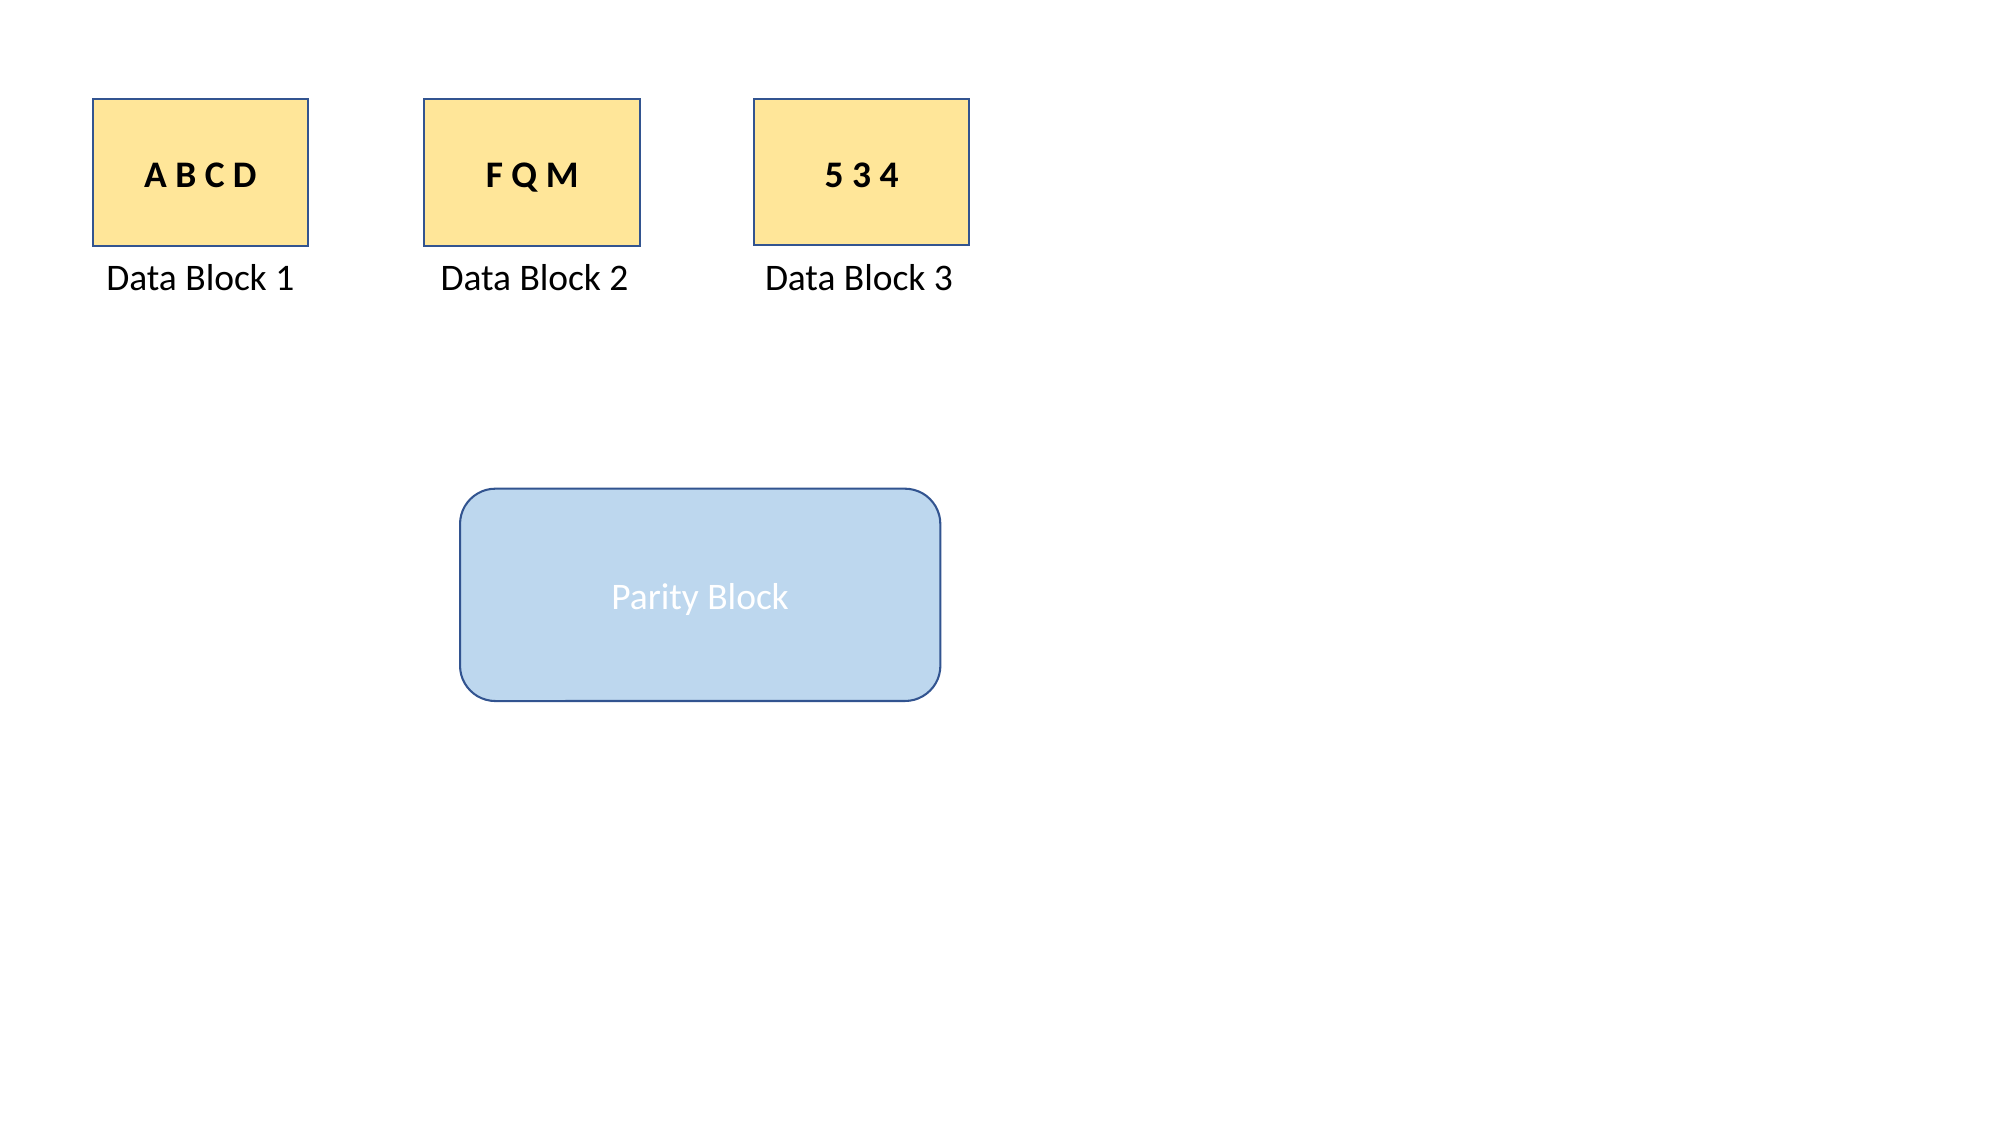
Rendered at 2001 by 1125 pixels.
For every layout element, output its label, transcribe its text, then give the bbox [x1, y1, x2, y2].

text_box Data Block 2 [425, 245, 644, 306]
text_box Data Block 1 [91, 246, 310, 306]
text_box F Q M [423, 98, 641, 247]
text_box Parity Block [459, 487, 942, 703]
text_box A B C D [92, 98, 309, 246]
text_box Data Block 3 [750, 245, 968, 306]
text_box 5 3 4 [753, 98, 970, 246]
